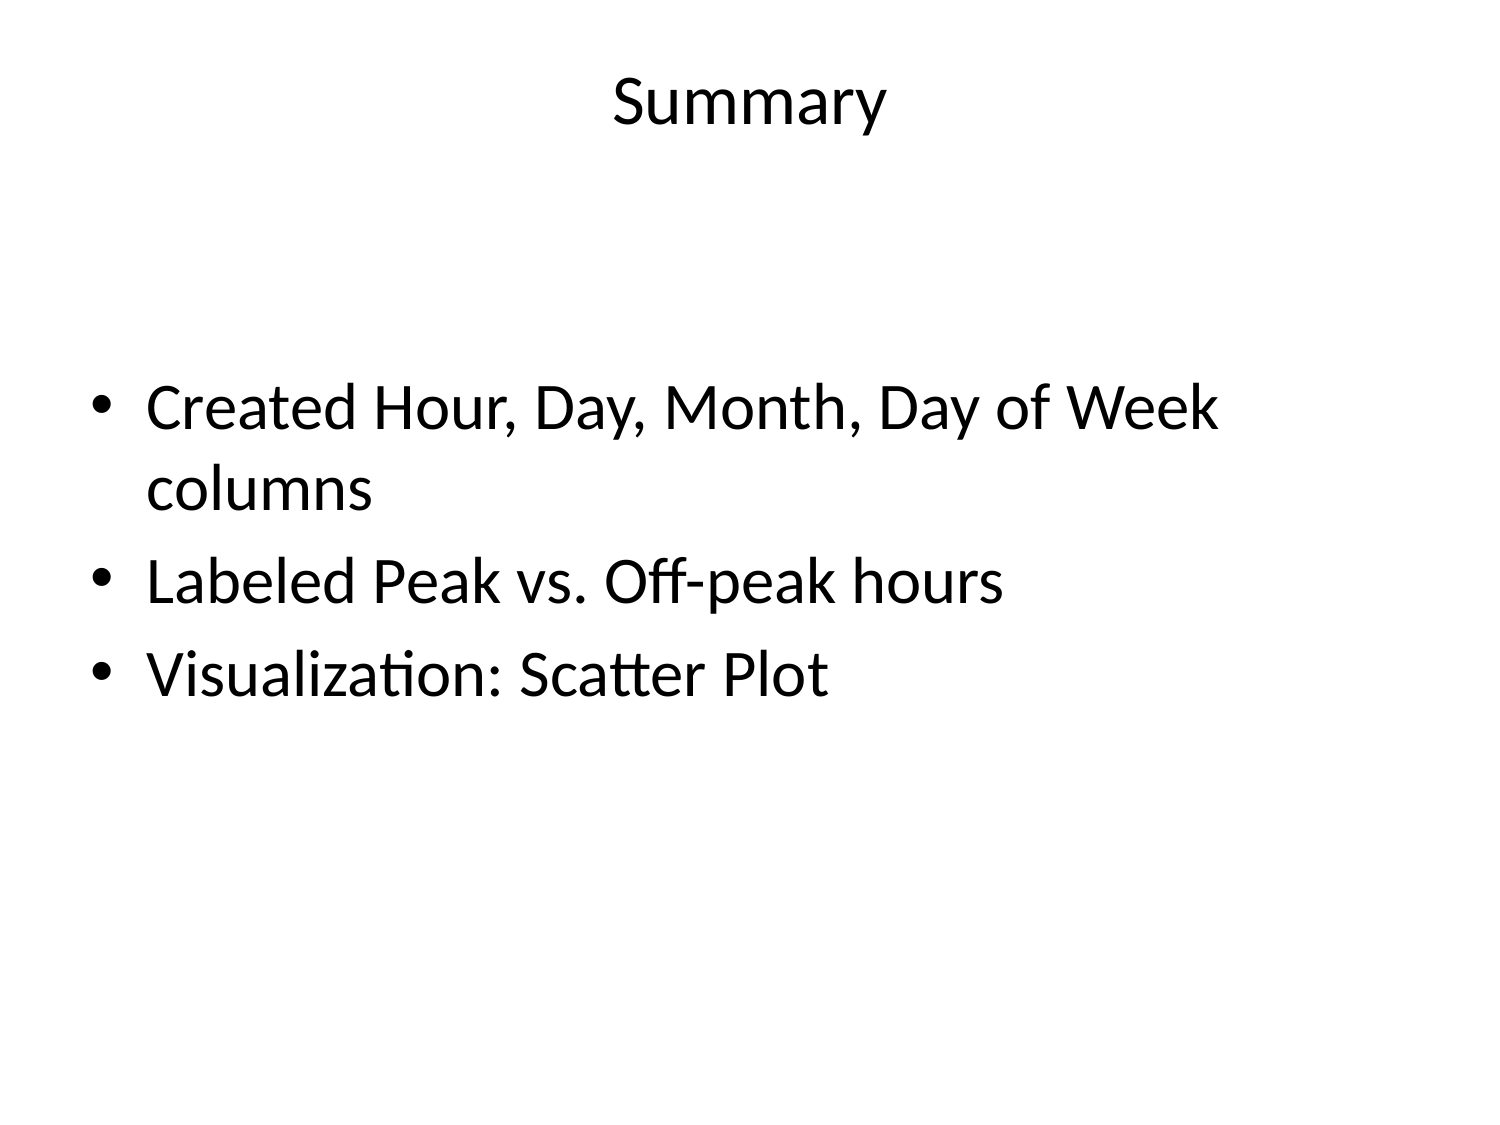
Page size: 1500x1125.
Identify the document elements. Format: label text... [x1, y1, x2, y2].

list Created Hour, Day, Month, Day of Week columns Labeled Peak vs. Off-peak hours Visualization: Scatter Plot [75, 262, 1425, 1005]
title Summary [75, 45, 1425, 233]
